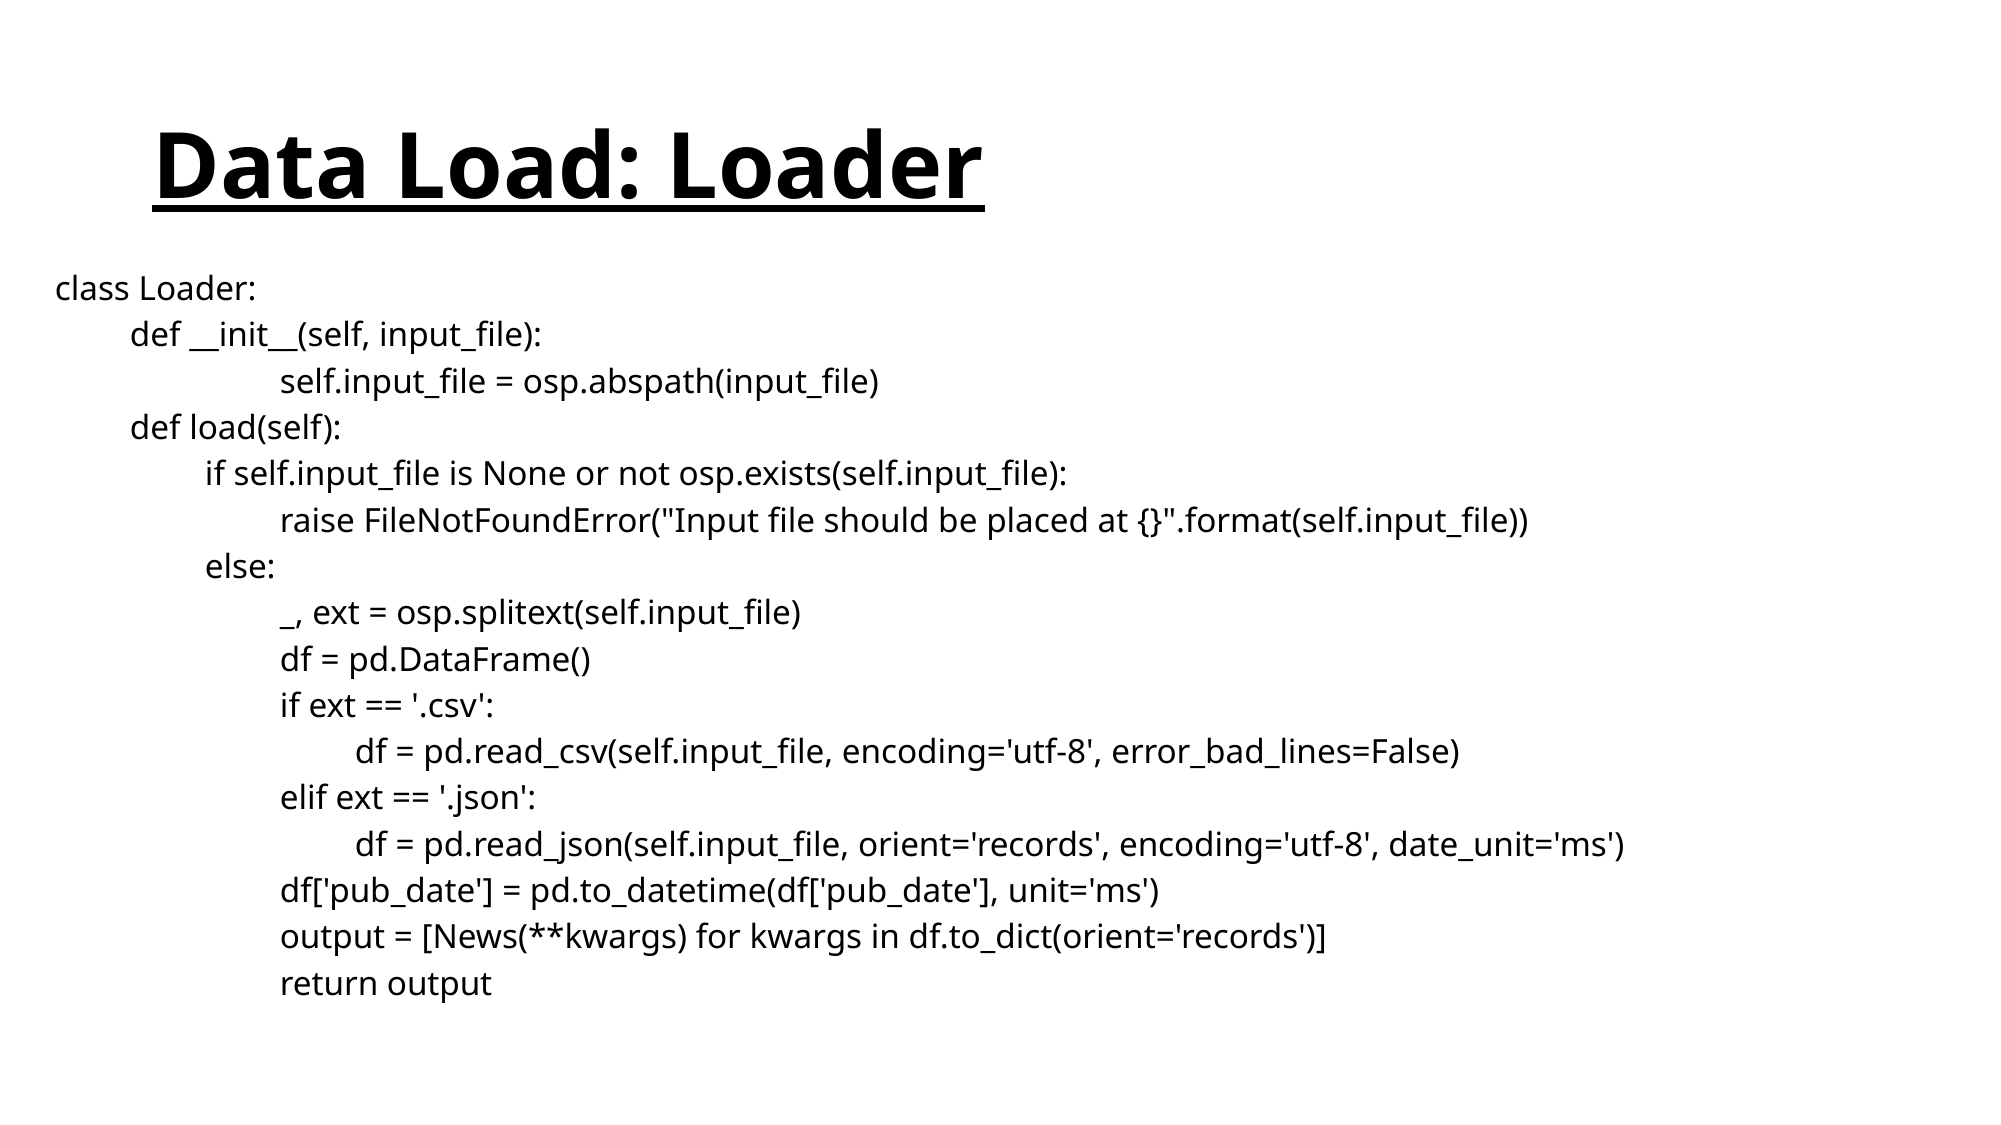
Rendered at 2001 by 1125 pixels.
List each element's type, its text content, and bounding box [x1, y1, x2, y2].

list class Loader: def __init__(self, input_file): self.input_file = osp.abspath(input_file) def load(self): if self.input_file is None or not osp.exists(self.input_file): raise FileNotFoundError("Input file should be placed at {}".format(self.input_file)) else: _, ext = osp.splitext(self.input_file) df = pd.DataFrame() if ext == '.csv': df = pd.read_csv(self.input_file, encoding='utf-8', error_bad_lines=False) elif ext == '.json': df = pd.read_json(self.input_file, orient='records', encoding='utf-8', date_unit='ms') df['pub_date'] = pd.to_datetime(df['pub_date'], unit='ms') output = [News(**kwargs) for kwargs in df.to_dict(orient='records')] return output [40, 264, 1766, 1030]
title Data Load: Loader [137, 59, 1863, 278]
